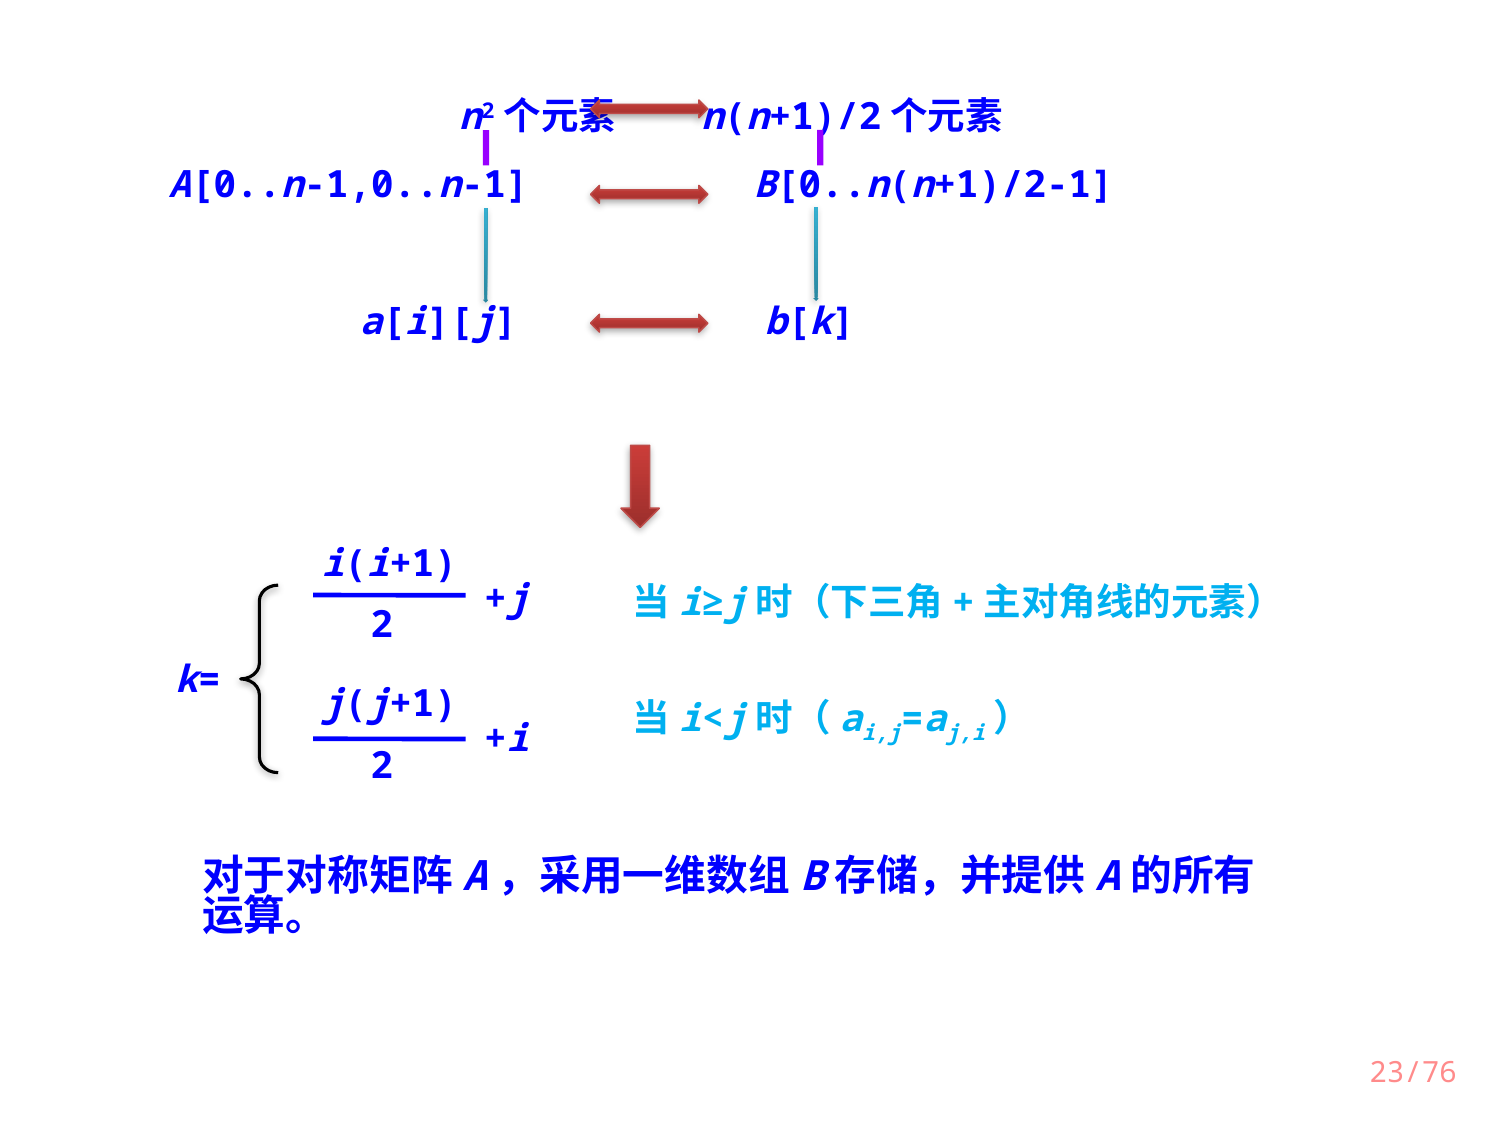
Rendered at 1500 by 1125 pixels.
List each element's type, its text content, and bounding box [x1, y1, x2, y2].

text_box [128, 79, 1154, 364]
slide_number 23/76 [1324, 1042, 1472, 1103]
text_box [160, 445, 1325, 787]
text_box 对于对称矩阵A，采用一维数组B存储，并提供A的所有运算。 [187, 850, 1301, 946]
